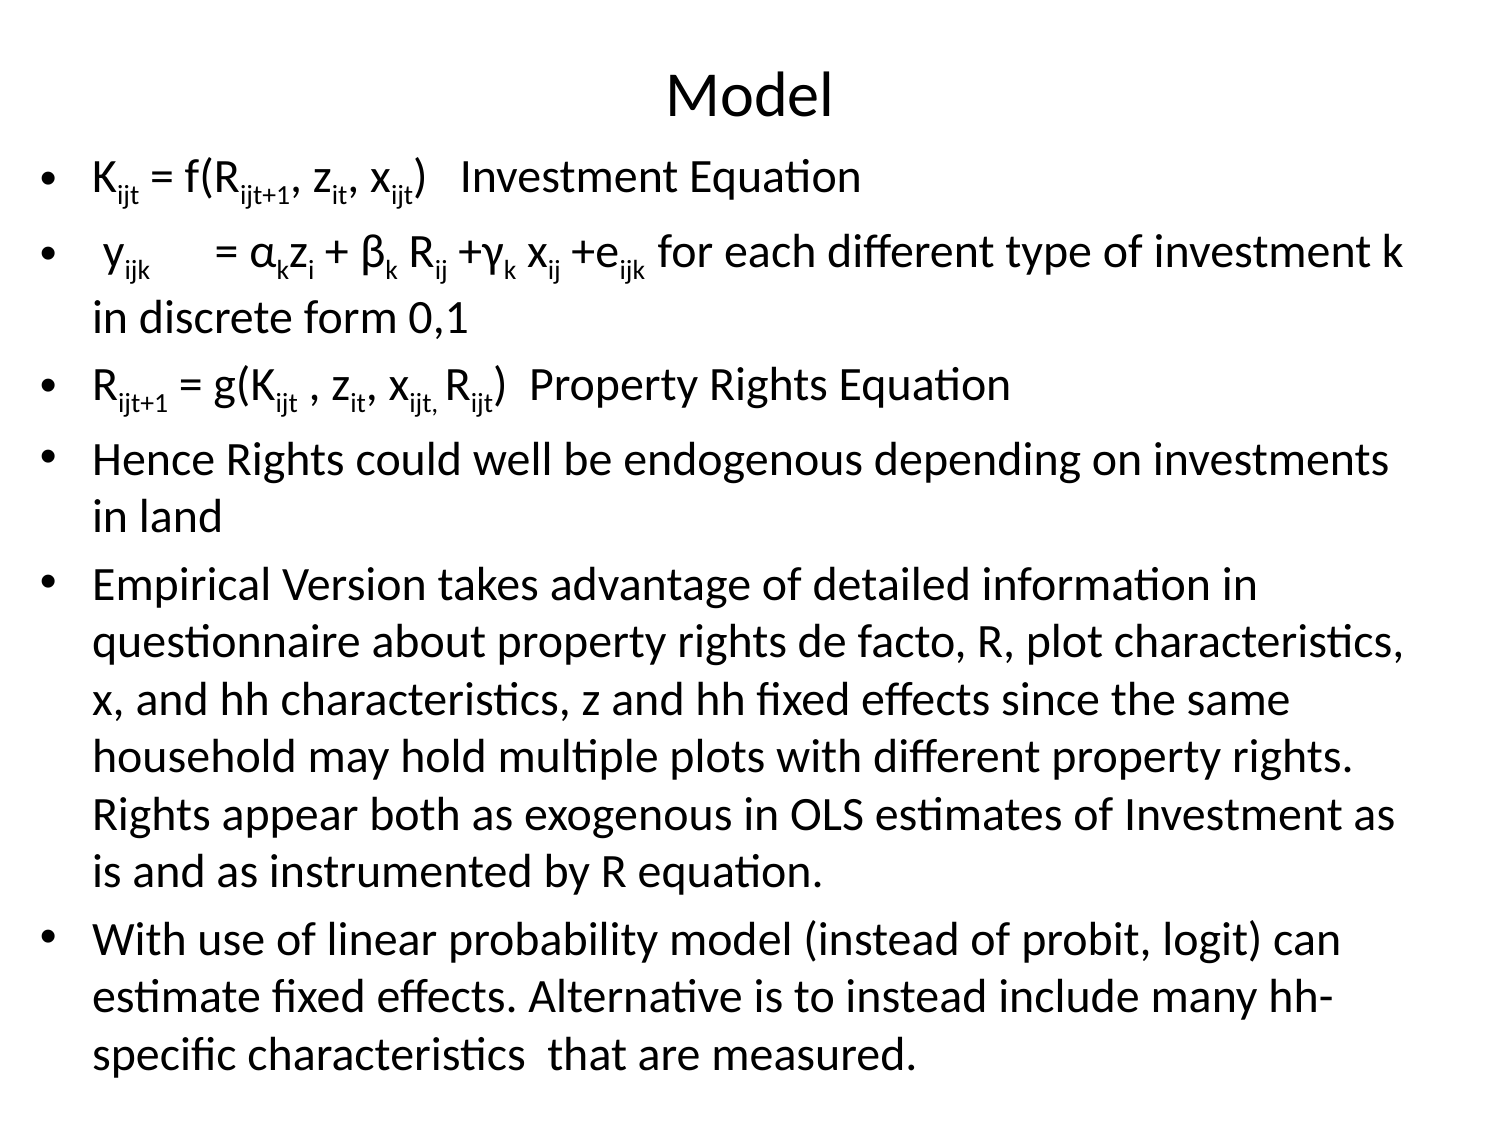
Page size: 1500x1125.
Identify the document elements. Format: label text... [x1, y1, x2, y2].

title Model [75, 45, 1425, 137]
list Kijt = f(Rijt+1, zit, xijt) Investment Equation yijk = αkzi + βk Rij +γk xij +eijk for each different type of investment k in discrete form 0,1 Rijt+1 = g(Kijt , zit, xijt, Rijt) Property Rights Equation Hence Rights could well be endogenous depending on investments in land Empirical Version takes advantage of detailed information in questionnaire about property rights de facto, R, plot characteristics, x, and hh characteristics, z and hh fixed effects since the same household may hold multiple plots with different property rights. Rights appear both as exogenous in OLS estimates of Investment as is and as instrumented by R equation. With use of linear probability model (instead of probit, logit) can estimate fixed effects. Alternative is to instead include many hh-specific characteristics that are measured. [24, 137, 1450, 1100]
